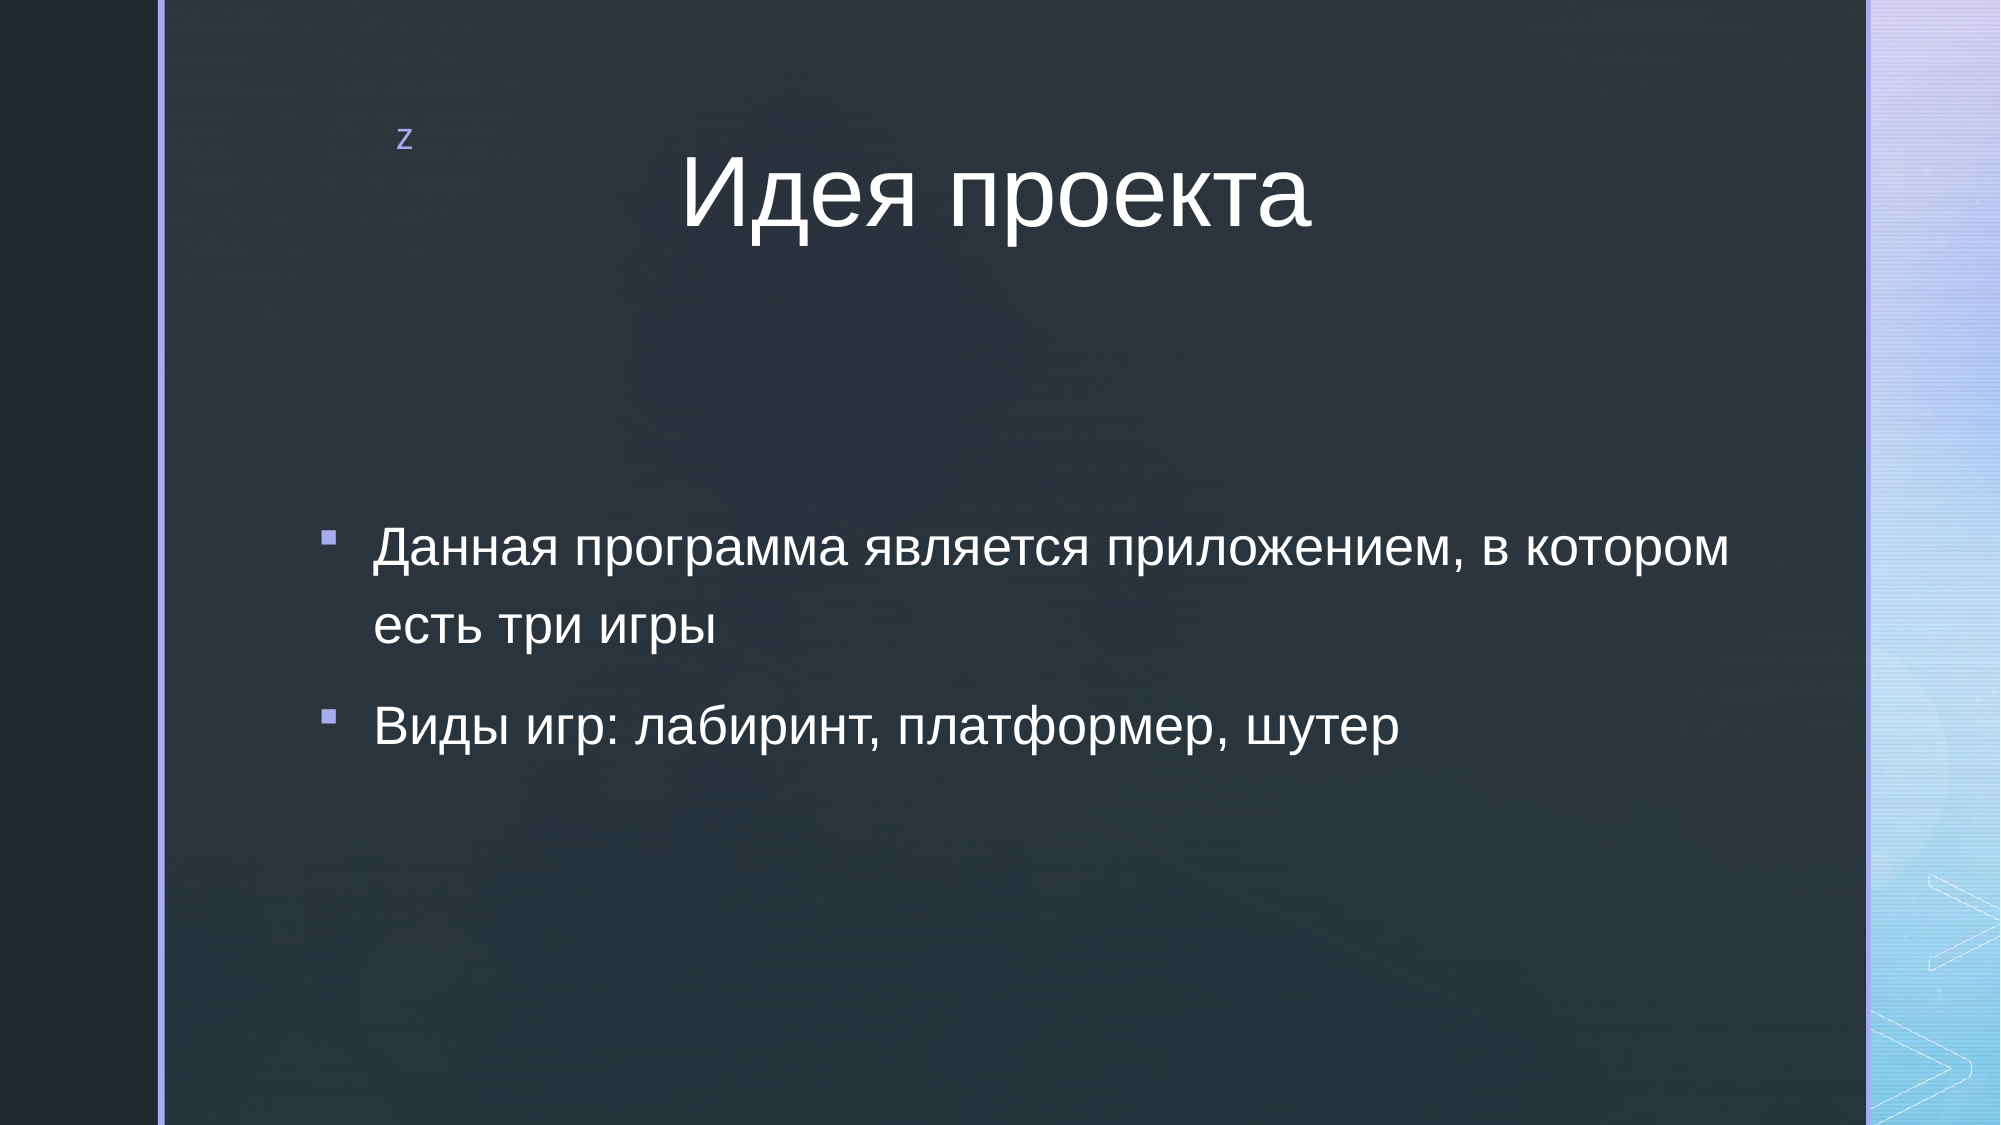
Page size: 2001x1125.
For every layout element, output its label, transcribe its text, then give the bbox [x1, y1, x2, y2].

picture [1871, 0, 2001, 1125]
title Идея проекта [633, 132, 1359, 298]
list Данная программа является приложением, в котором есть три игры Виды игр: лабиринт, платформер, шутер [301, 298, 1775, 955]
